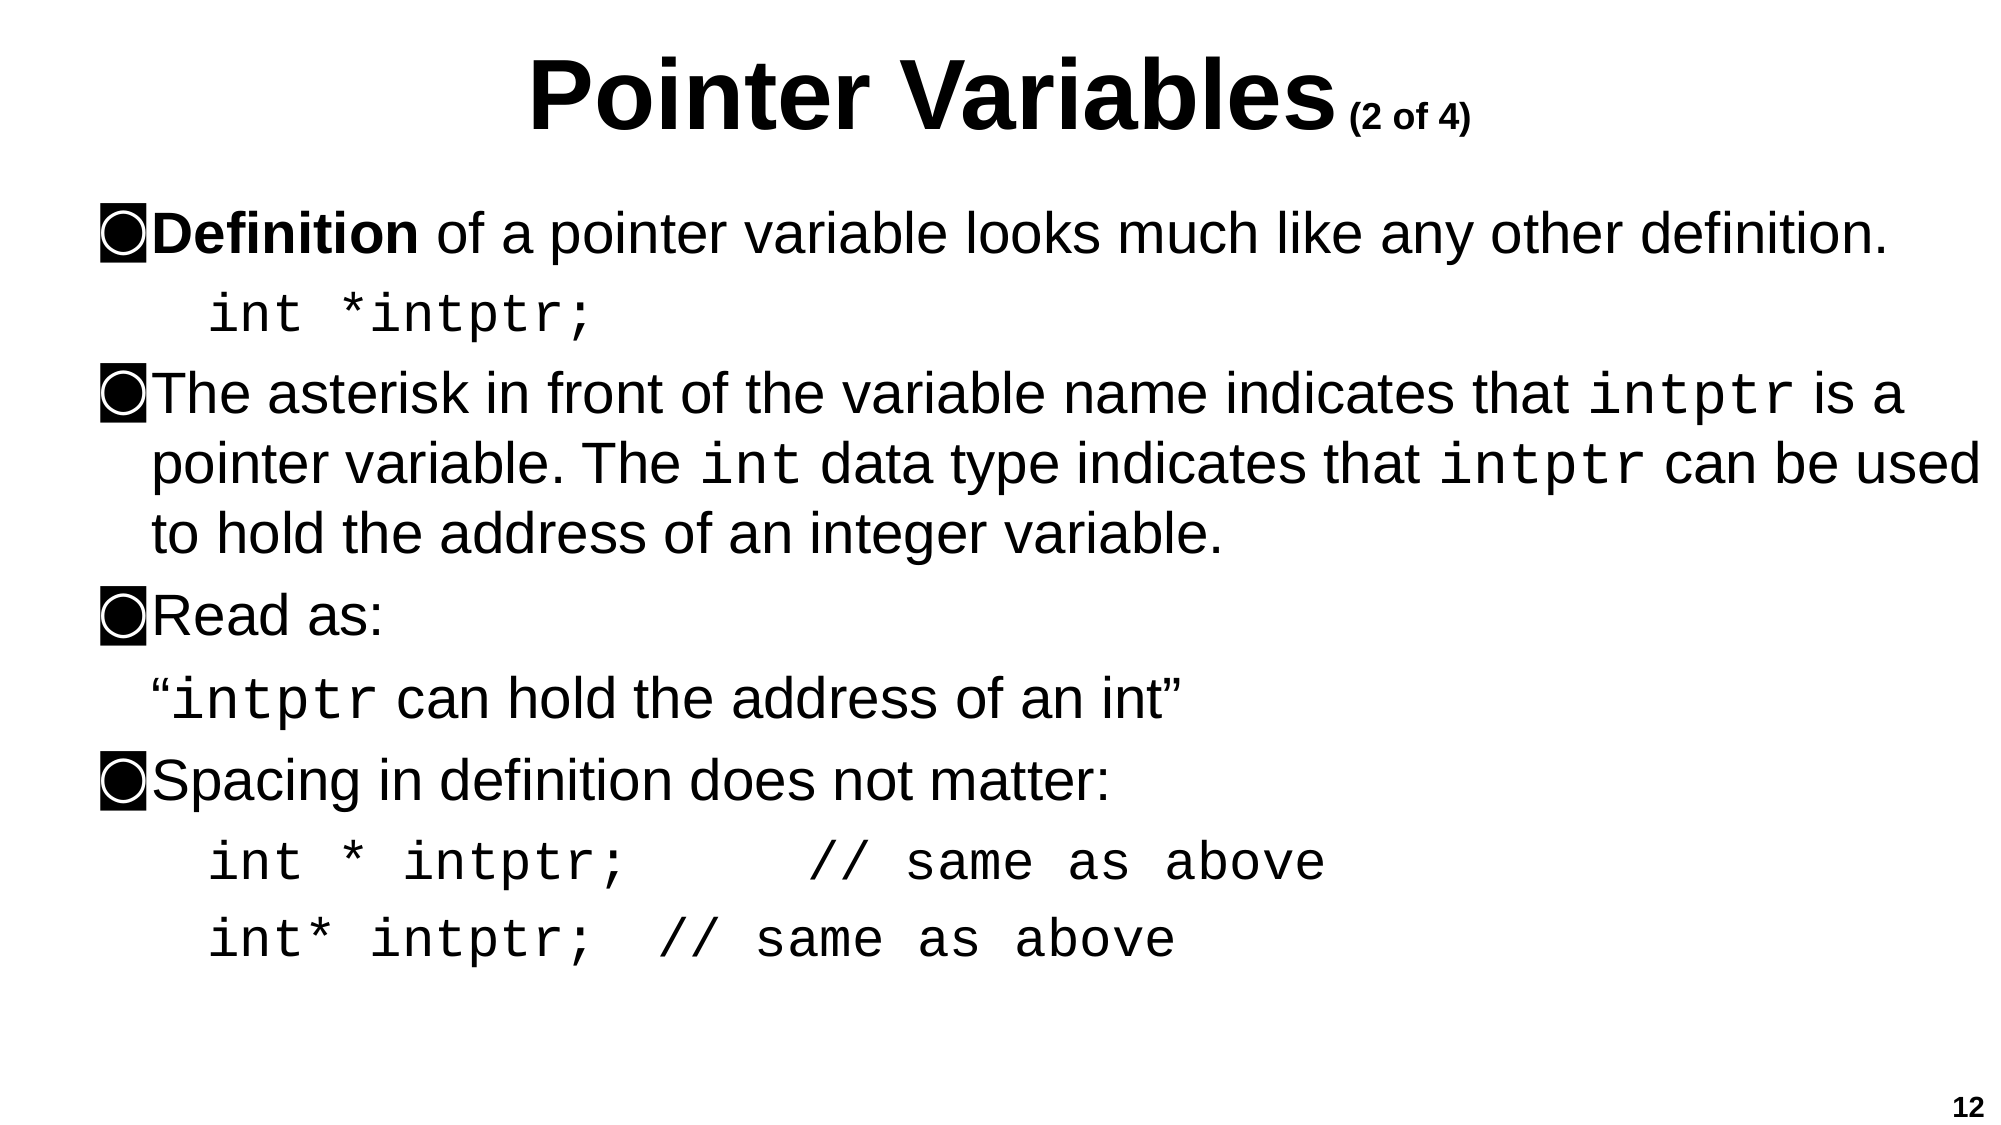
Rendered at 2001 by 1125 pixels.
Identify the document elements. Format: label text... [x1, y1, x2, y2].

list Definition of a pointer variable looks much like any other definition. int *intptr; The asterisk in front of the variable name indicates that intptr is a pointer variable. The int data type indicates that intptr can be used to hold the address of an integer variable. Read as: “intptr can hold the address of an int” Spacing in definition does not matter: int * intptr; // same as above int* intptr; // same as above [80, 187, 2000, 1088]
title Pointer Variables (2 of 4) [0, 0, 2000, 180]
slide_number 12 [1909, 1087, 2000, 1125]
